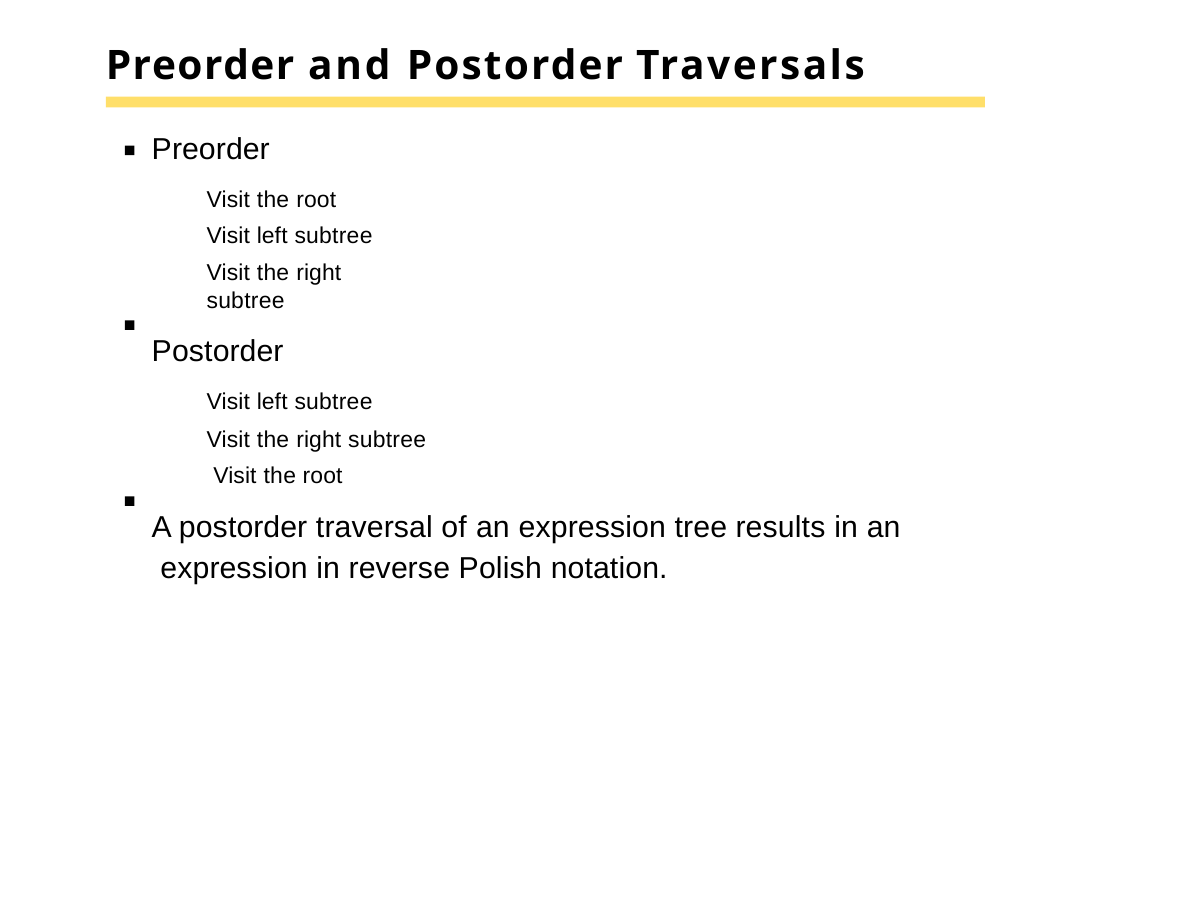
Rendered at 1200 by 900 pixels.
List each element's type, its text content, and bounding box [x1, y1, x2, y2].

title Preorder and Postorder Traversals [103, 38, 1097, 190]
text_box [124, 145, 135, 156]
text_box Preorder Visit the root Visit left subtree Visit the right subtree Postorder Visit left subtree Visit the right subtree Visit the root A postorder traversal of an expression tree results in an expression in reverse Polish notation. [149, 129, 905, 586]
text_box [124, 320, 135, 330]
text_box [124, 496, 135, 506]
